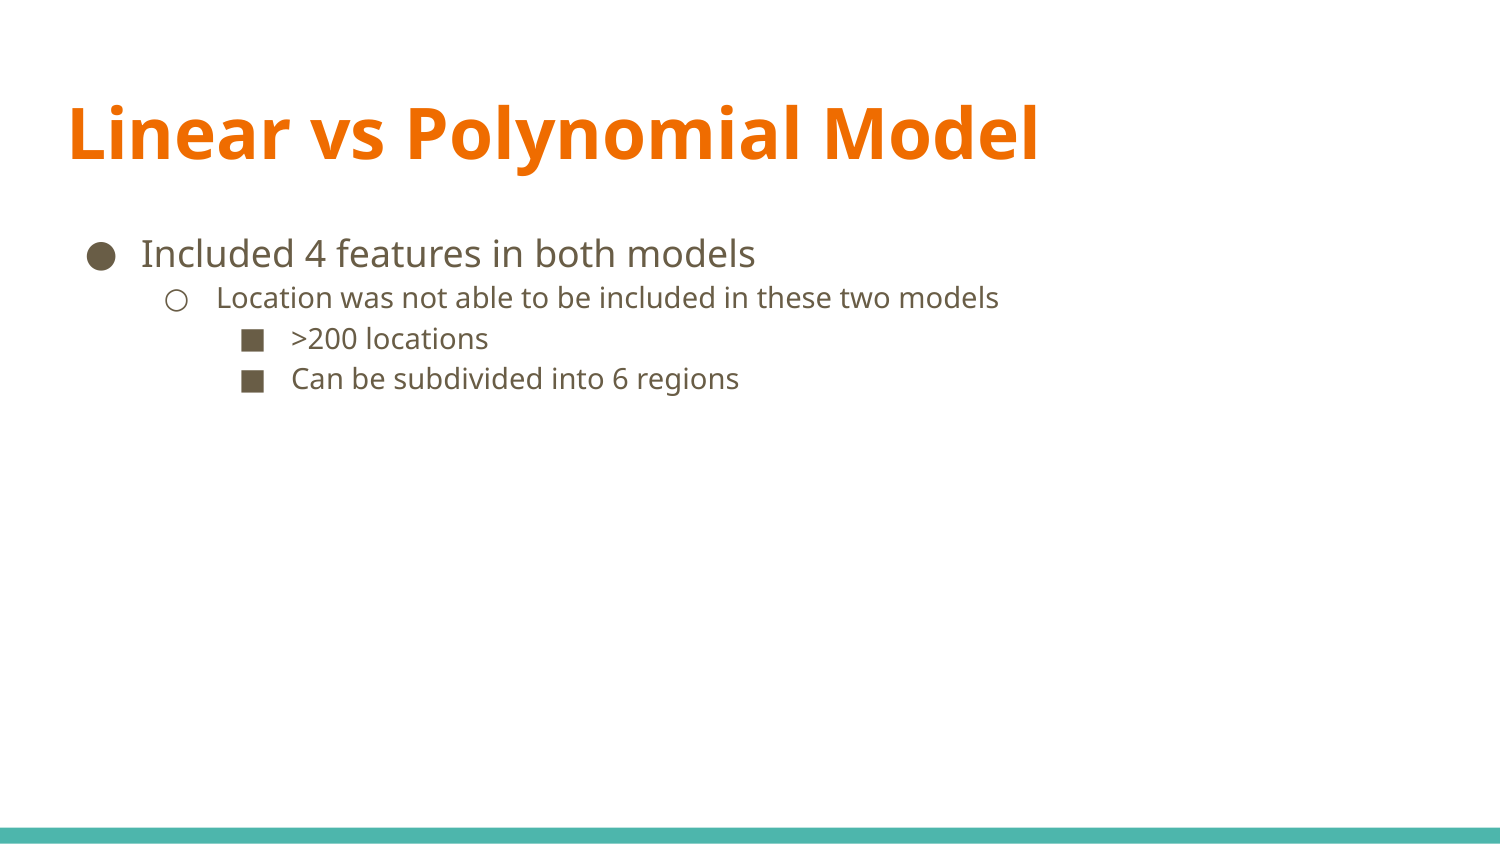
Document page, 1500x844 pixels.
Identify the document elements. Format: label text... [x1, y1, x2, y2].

list Included 4 features in both models Location was not able to be included in these two models >200 locations Can be subdivided into 6 regions [51, 207, 1449, 750]
title Linear vs Polynomial Model [51, 72, 1449, 189]
